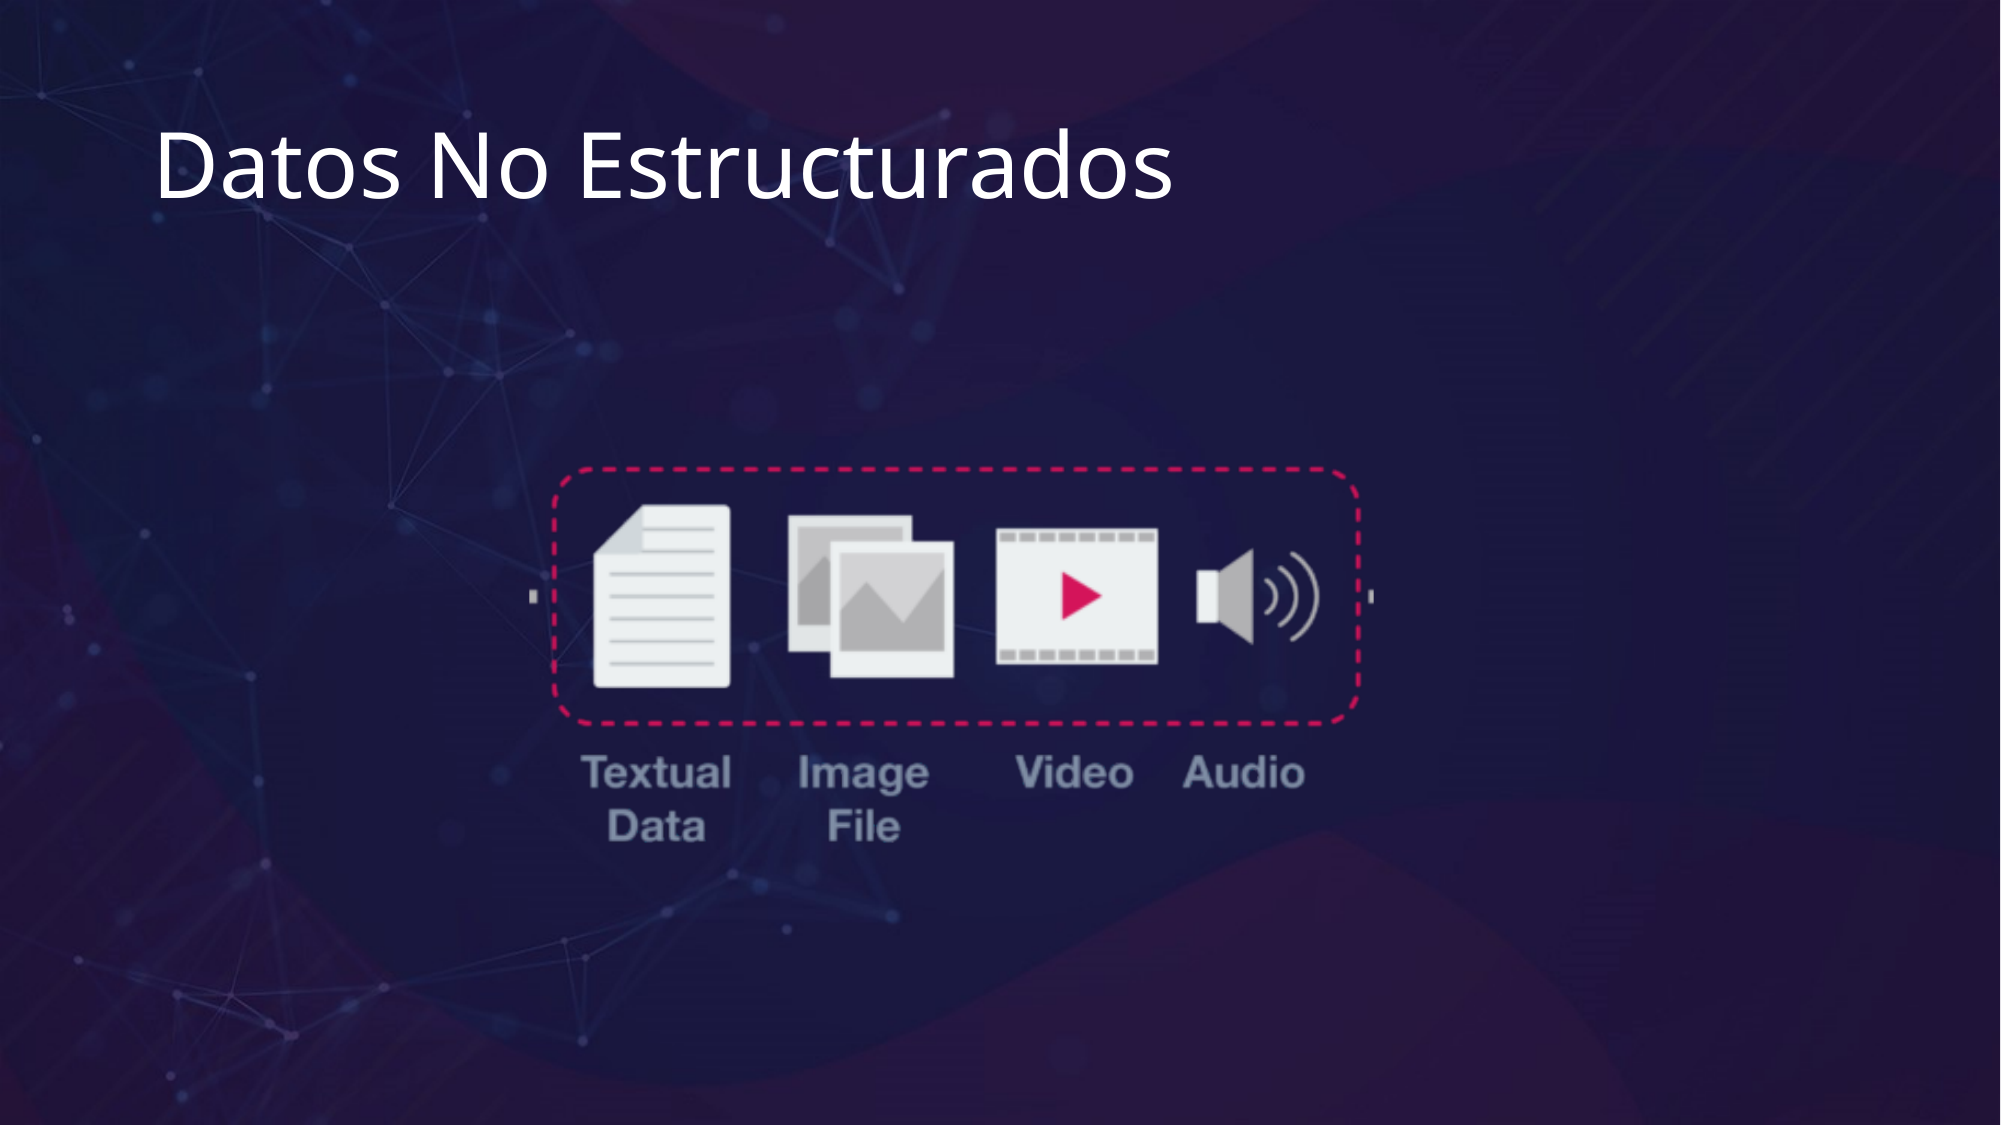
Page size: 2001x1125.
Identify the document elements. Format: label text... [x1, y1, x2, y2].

title Datos No Estructurados [137, 59, 1863, 278]
picture [0, 0, 2001, 1125]
